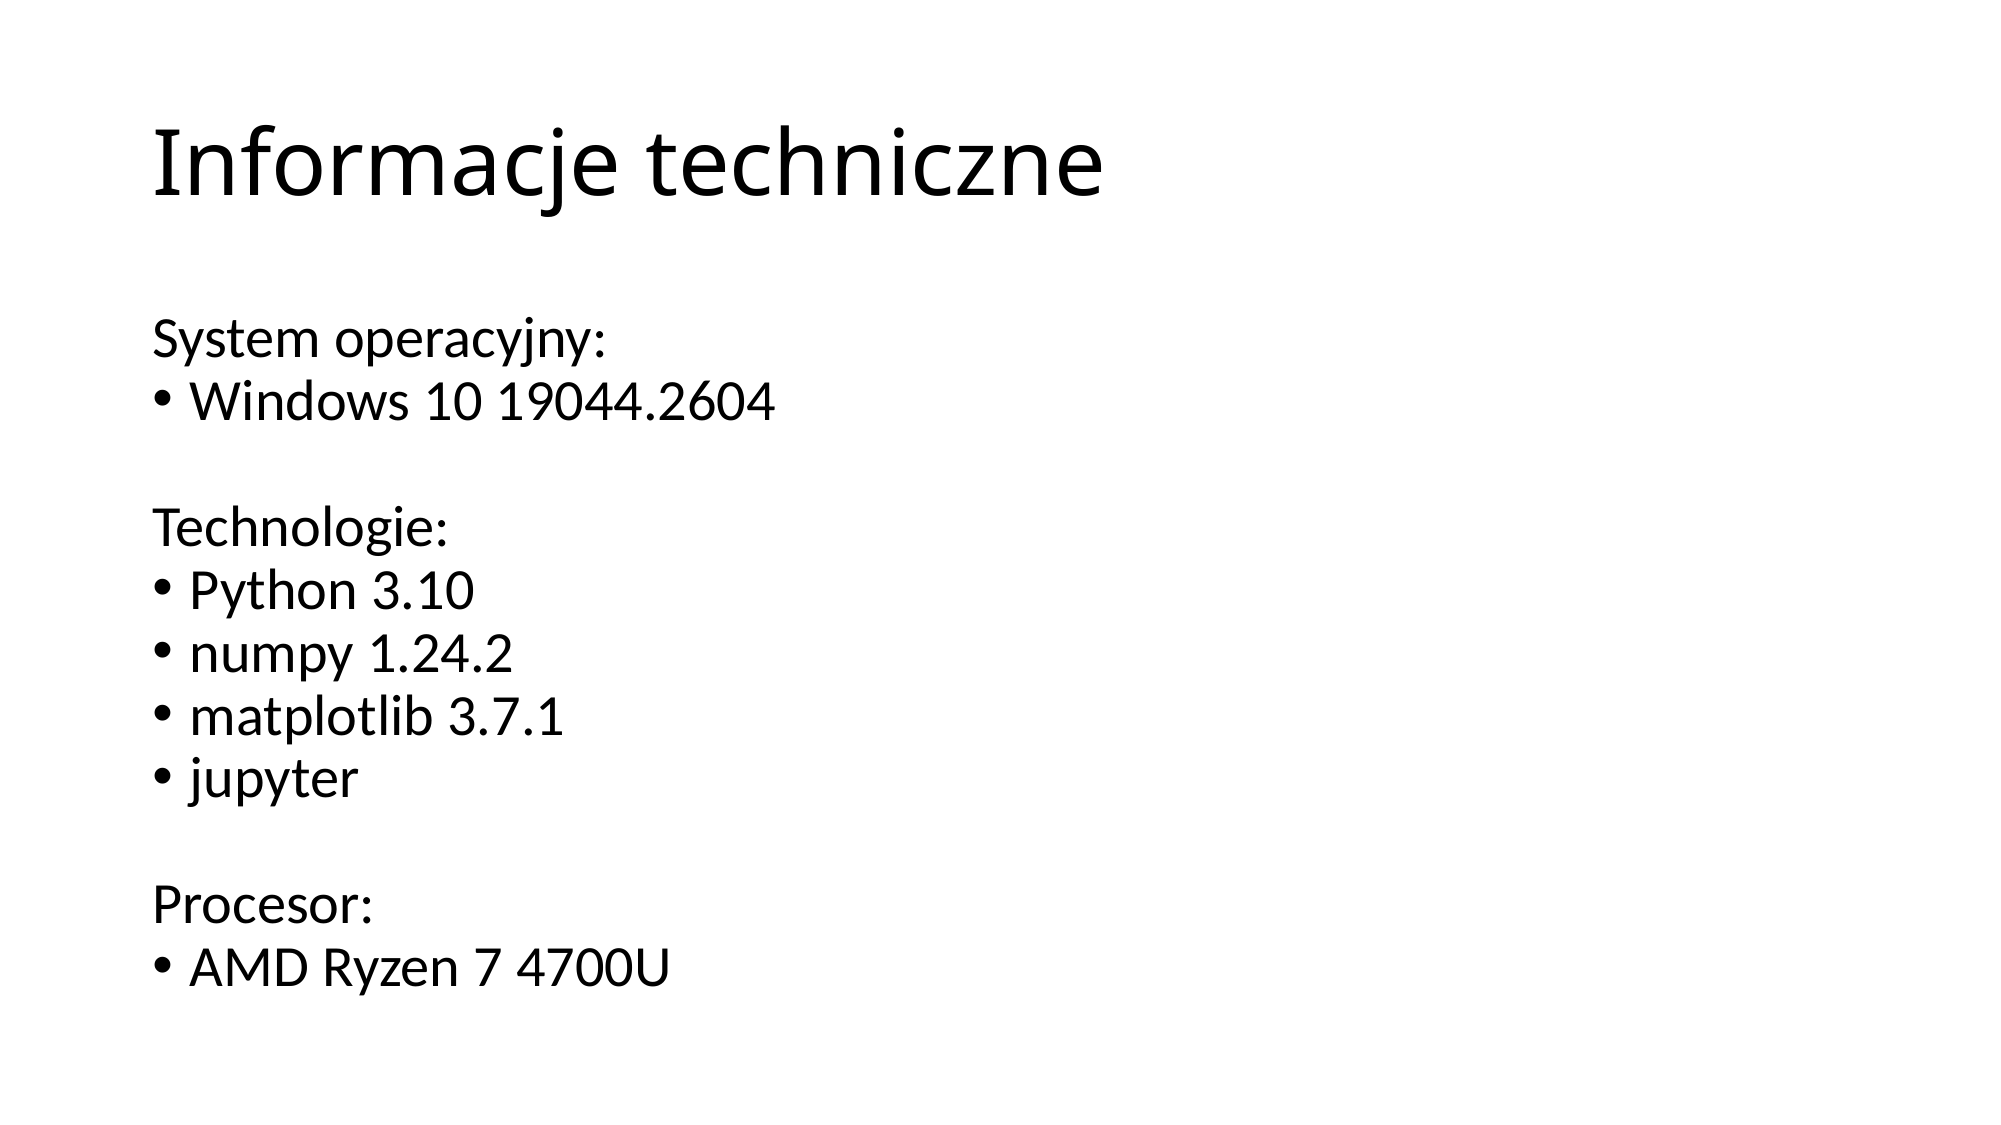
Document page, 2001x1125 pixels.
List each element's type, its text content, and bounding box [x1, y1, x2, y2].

title Informacje techniczne [137, 56, 1863, 275]
list System operacyjny: Windows 10 19044.2604 Technologie: Python 3.10 numpy 1.24.2 matplotlib 3.7.1 jupyter Procesor: AMD Ryzen 7 4700U [137, 299, 1863, 1014]
